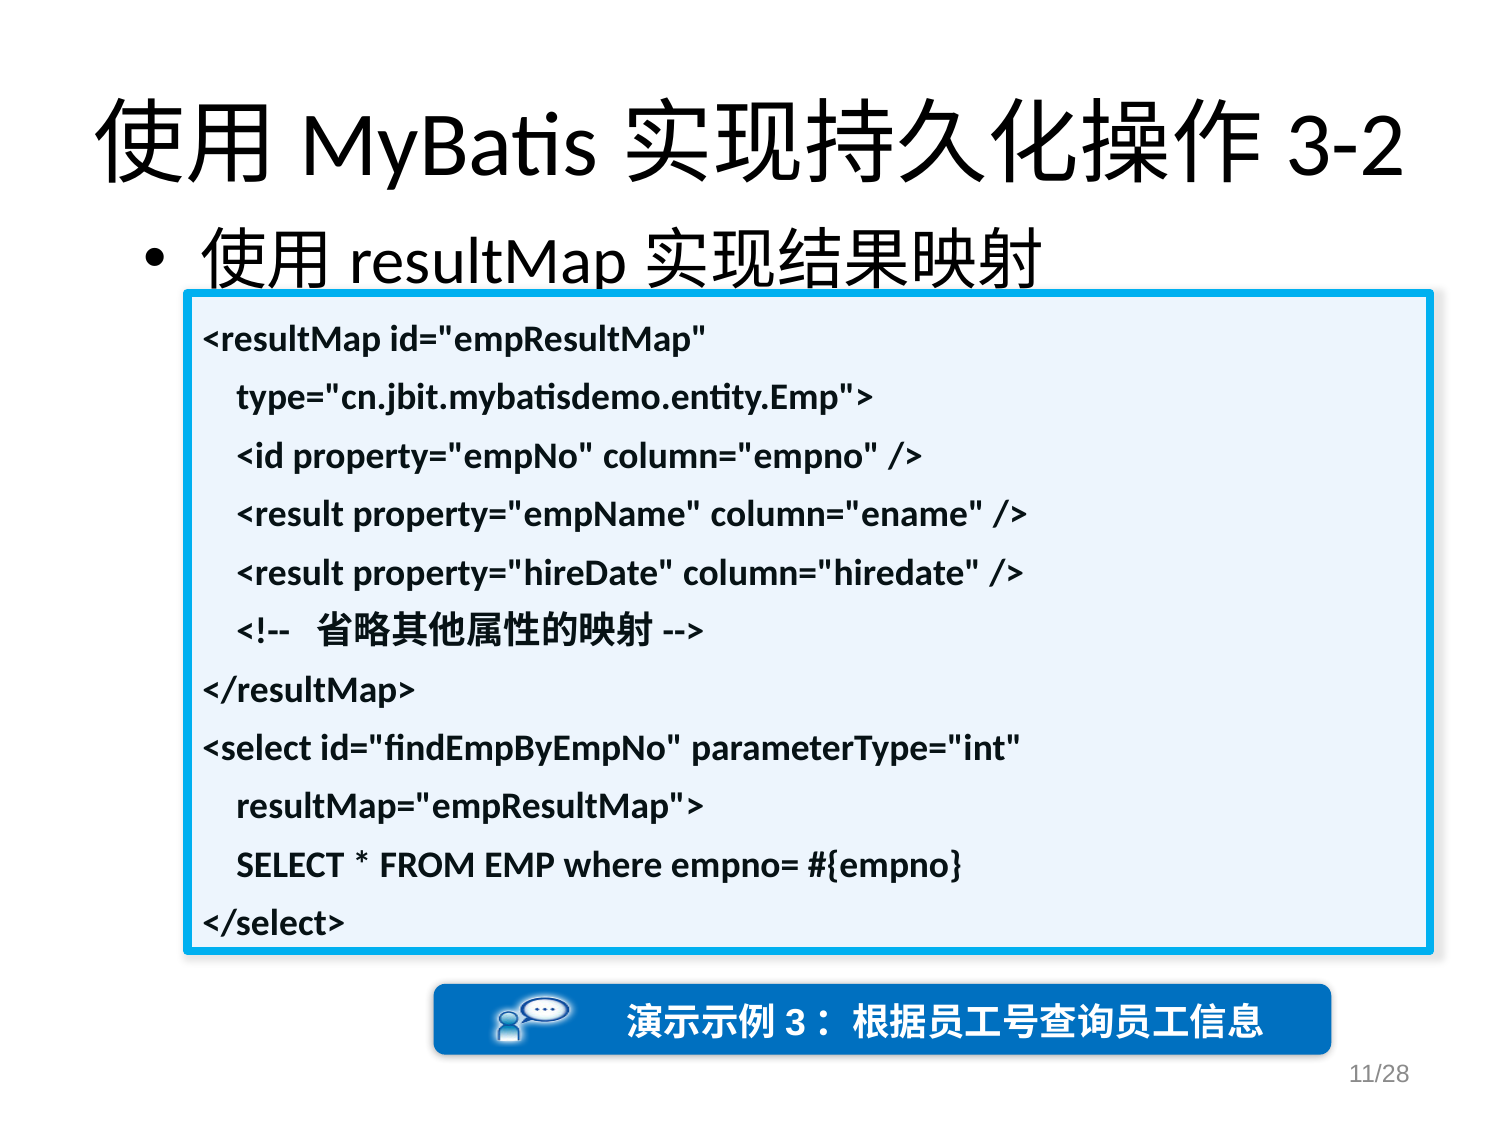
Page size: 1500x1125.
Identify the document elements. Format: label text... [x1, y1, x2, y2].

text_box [433, 983, 1332, 1055]
text_box <resultMap id="empResultMap" type="cn.jbit.mybatisdemo.entity.Emp"> <id property="empNo" column="empno" /> <result property="empName" column="ename" /> <result property="hireDate" column="hiredate" /> <!-- 省略其他属性的映射--> </resultMap> <select id="findEmpByEmpNo" parameterType="int" resultMap="empResultMap"> SELECT * FROM EMP where empno= #{empno} </select> [187, 292, 1430, 951]
slide_number 11/28 [1074, 1042, 1425, 1103]
title 使用MyBatis实现持久化操作3-2 [75, 45, 1425, 233]
list 使用resultMap实现结果映射 [128, 209, 1500, 375]
